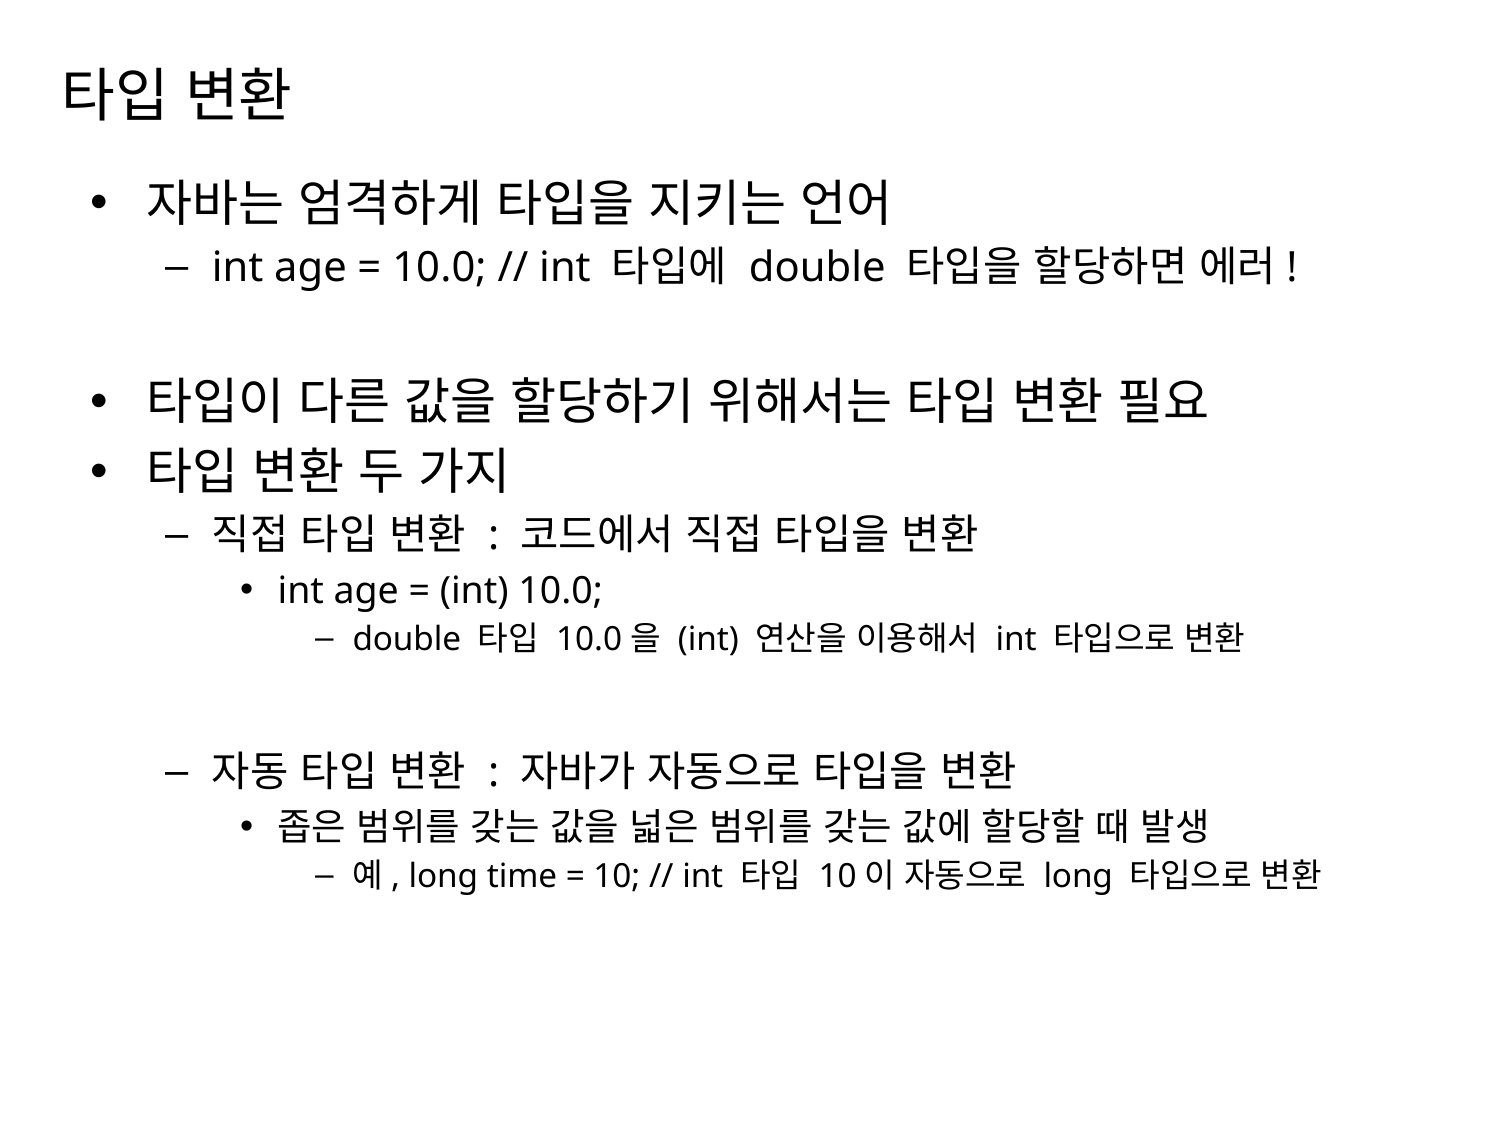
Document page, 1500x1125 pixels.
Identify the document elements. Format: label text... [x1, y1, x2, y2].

title 타입 변환 [46, 45, 1465, 141]
list 자바는 엄격하게 타입을 지키는 언어 int age = 10.0; // int 타입에 double 타입을 할당하면 에러! 타입이 다른 값을 할당하기 위해서는 타입 변환 필요 타입 변환 두 가지 직접 타입 변환 : 코드에서 직접 타입을 변환 int age = (int) 10.0; double 타입 10.0을 (int) 연산을 이용해서 int 타입으로 변환 자동 타입 변환 : 자바가 자동으로 타입을 변환 좁은 범위를 갖는 값을 넓은 범위를 갖는 값에 할당할 때 발생 예, long time = 10; // int 타입 10이 자동으로 long 타입으로 변환 [75, 164, 1425, 1005]
